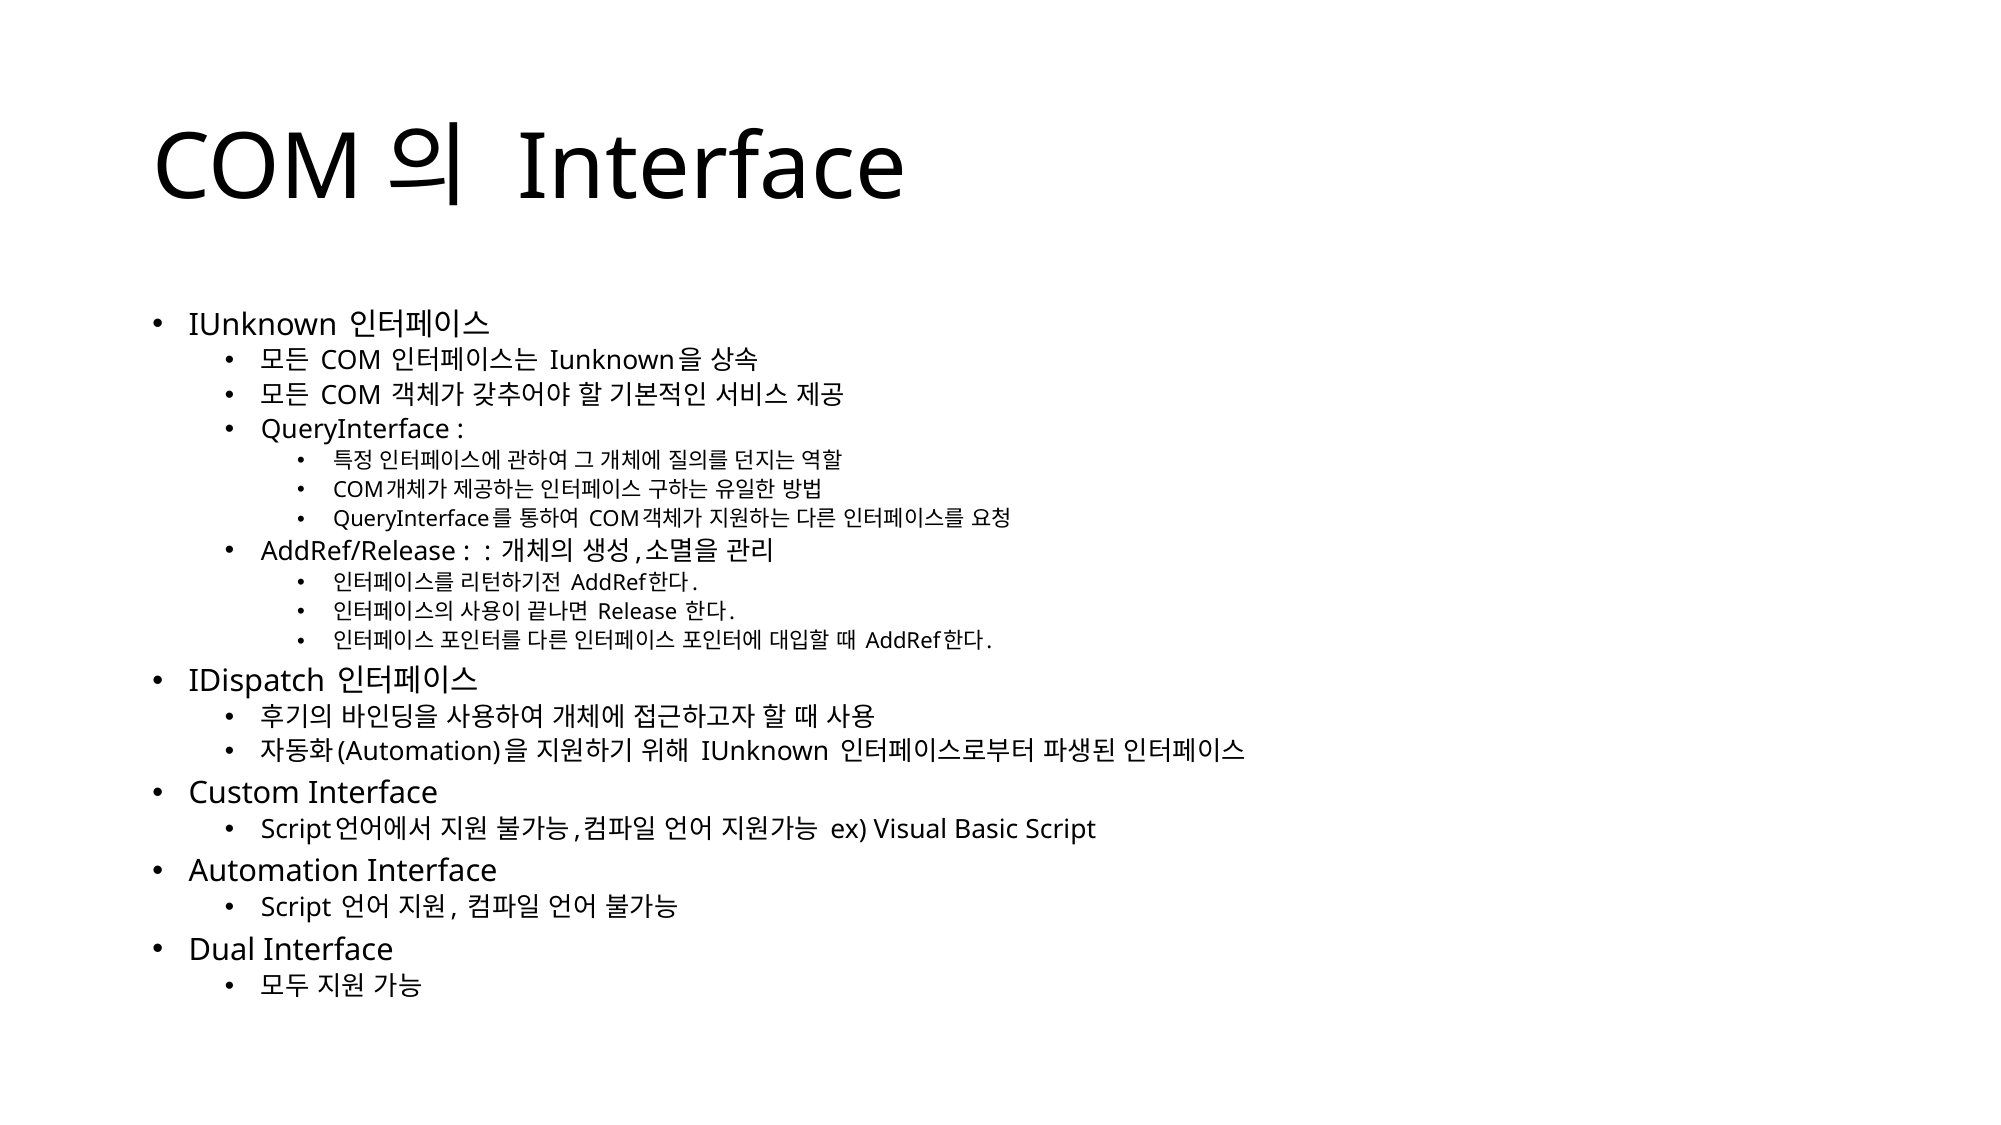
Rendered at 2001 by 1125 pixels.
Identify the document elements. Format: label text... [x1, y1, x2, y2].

title COM의 Interface [137, 59, 1863, 278]
list IUnknown 인터페이스 모든 COM 인터페이스는 Iunknown을 상속 모든 COM 객체가 갖추어야 할 기본적인 서비스 제공 QueryInterface : 특정 인터페이스에 관하여 그 개체에 질의를 던지는 역할 COM개체가 제공하는 인터페이스 구하는 유일한 방법 QueryInterface를 통하여 COM객체가 지원하는 다른 인터페이스를 요청 AddRef/Release : : 개체의 생성,소멸을 관리 인터페이스를 리턴하기전 AddRef한다. 인터페이스의 사용이 끝나면 Release 한다. 인터페이스 포인터를 다른 인터페이스 포인터에 대입할 때 AddRef한다. IDispatch 인터페이스 후기의 바인딩을 사용하여 개체에 접근하고자 할 때 사용 자동화(Automation)을 지원하기 위해 IUnknown 인터페이스로부터 파생된 인터페이스 Custom Interface Script언어에서 지원 불가능,컴파일 언어 지원가능 ex) Visual Basic Script Automation Interface Script 언어 지원, 컴파일 언어 불가능 Dual Interface 모두 지원 가능 [137, 301, 1863, 1015]
